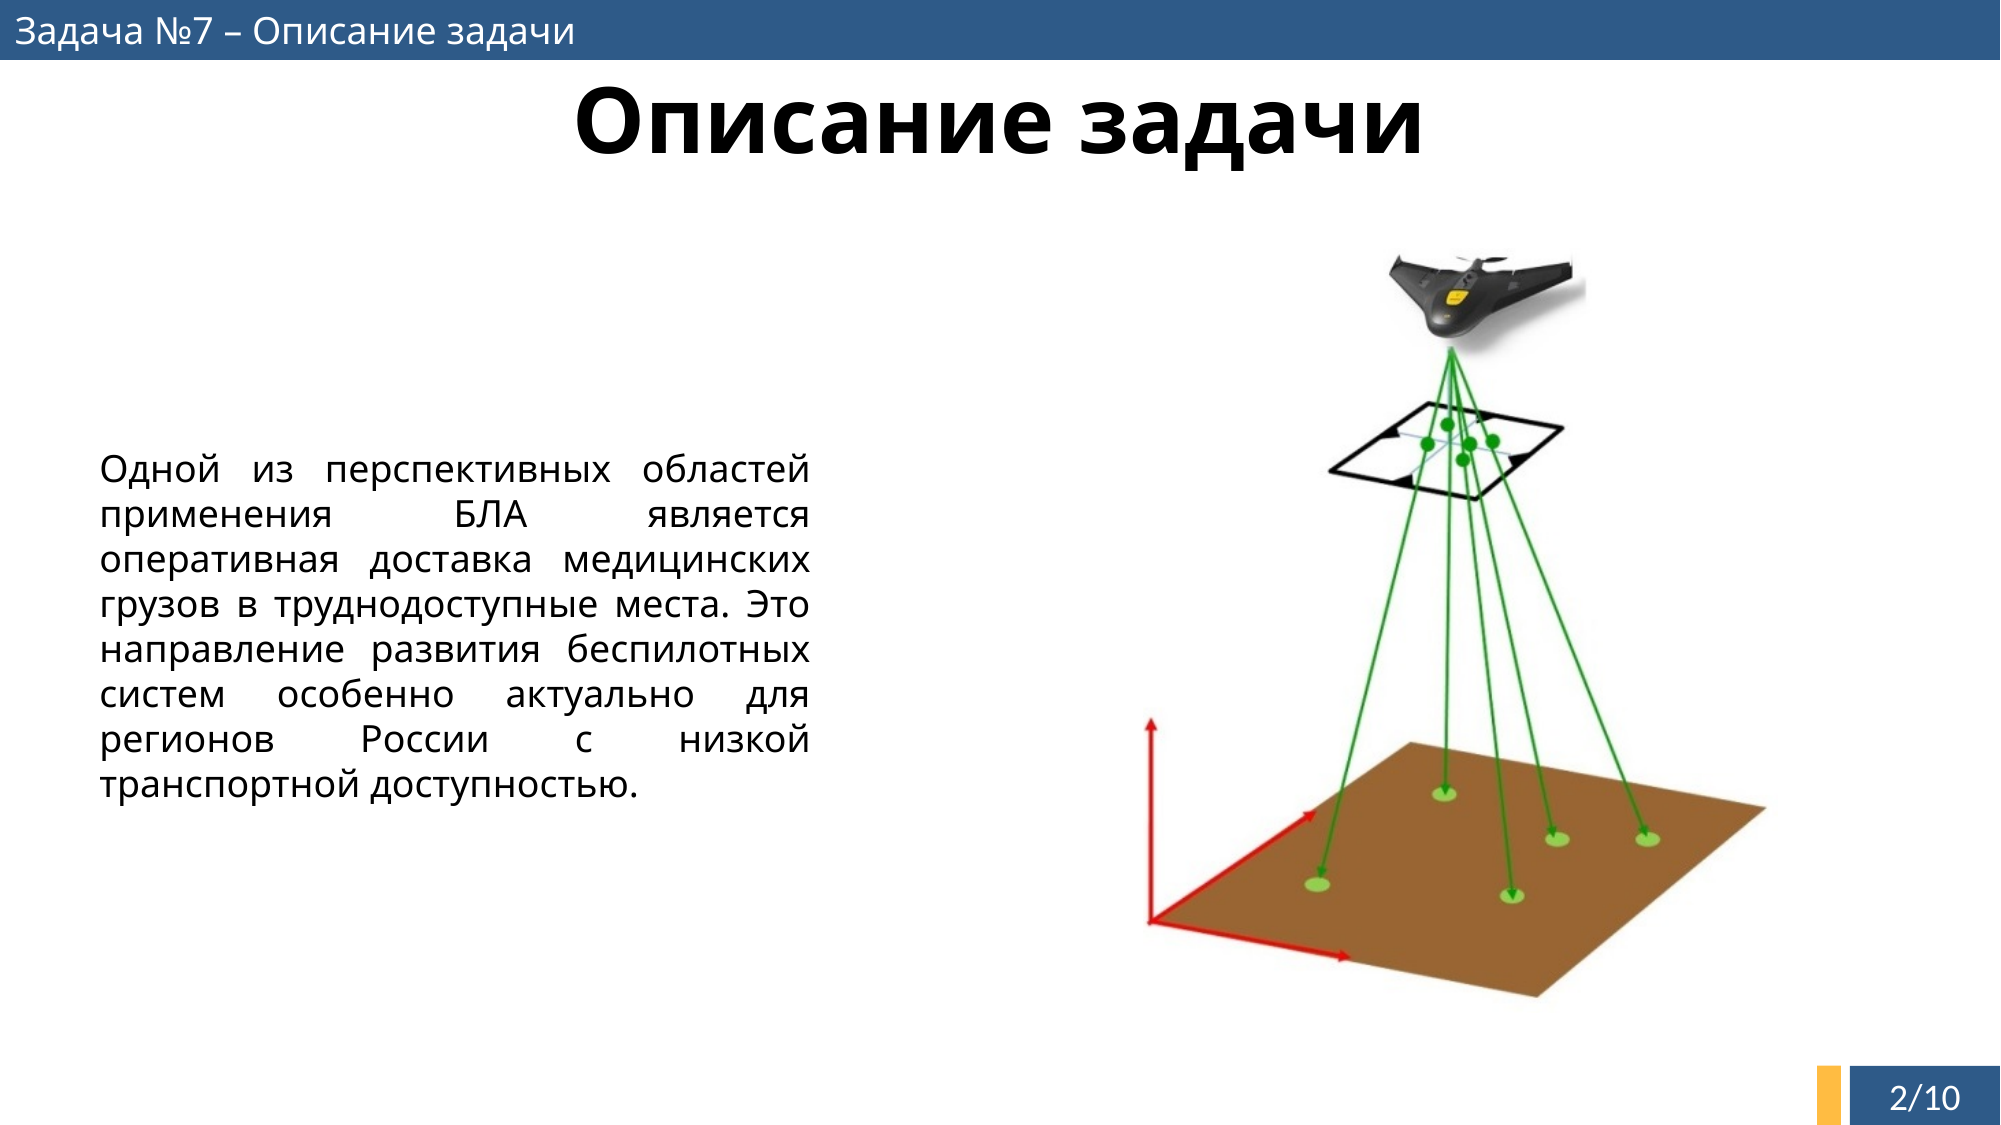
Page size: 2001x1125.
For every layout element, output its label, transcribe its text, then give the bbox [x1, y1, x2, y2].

title Описание задачи [0, 61, 2000, 188]
text_box [1816, 1065, 1842, 1125]
text_box 2/10 [1849, 1065, 2000, 1125]
text_box Задача №7 – Описание задачи [0, 0, 2000, 61]
picture [1143, 248, 1778, 1013]
text_box Одной из перспективных областей применения БЛА является оперативная доставка медицинских грузов в труднодоступные места. Это направление развития беспилотных систем особенно актуально для регионов России с низкой транспортной доступностью. [84, 437, 826, 812]
